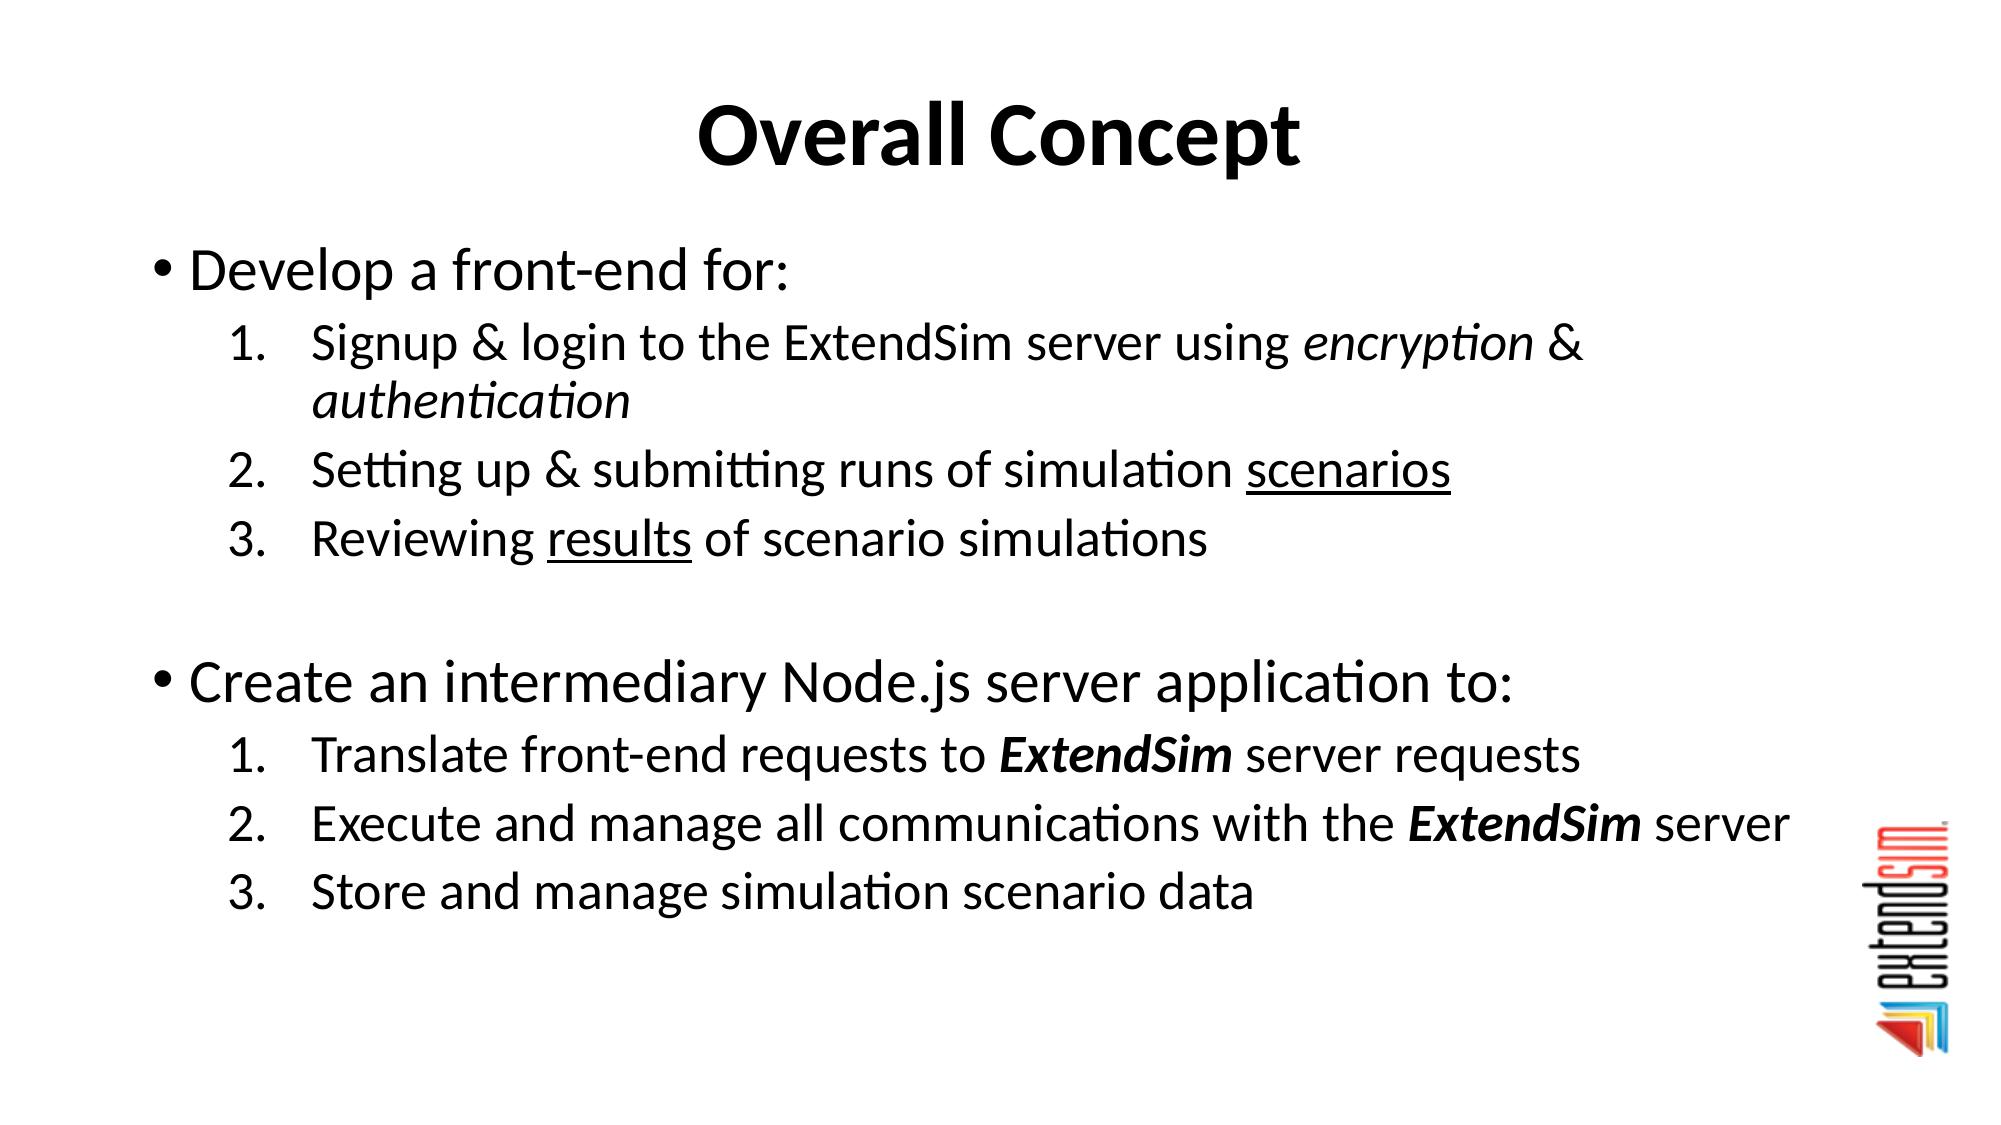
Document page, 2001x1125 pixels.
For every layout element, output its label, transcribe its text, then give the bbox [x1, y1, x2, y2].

picture [1862, 820, 1951, 1058]
list Develop a front-end for: Signup & login to the ExtendSim server using encryption & authentication Setting up & submitting runs of simulation scenarios Reviewing results of scenario simulations Create an intermediary Node.js server application to: Translate front-end requests to ExtendSim server requests Execute and manage all communications with the ExtendSim server Store and manage simulation scenario data [137, 229, 1863, 944]
title Overall Concept [137, 27, 1863, 229]
